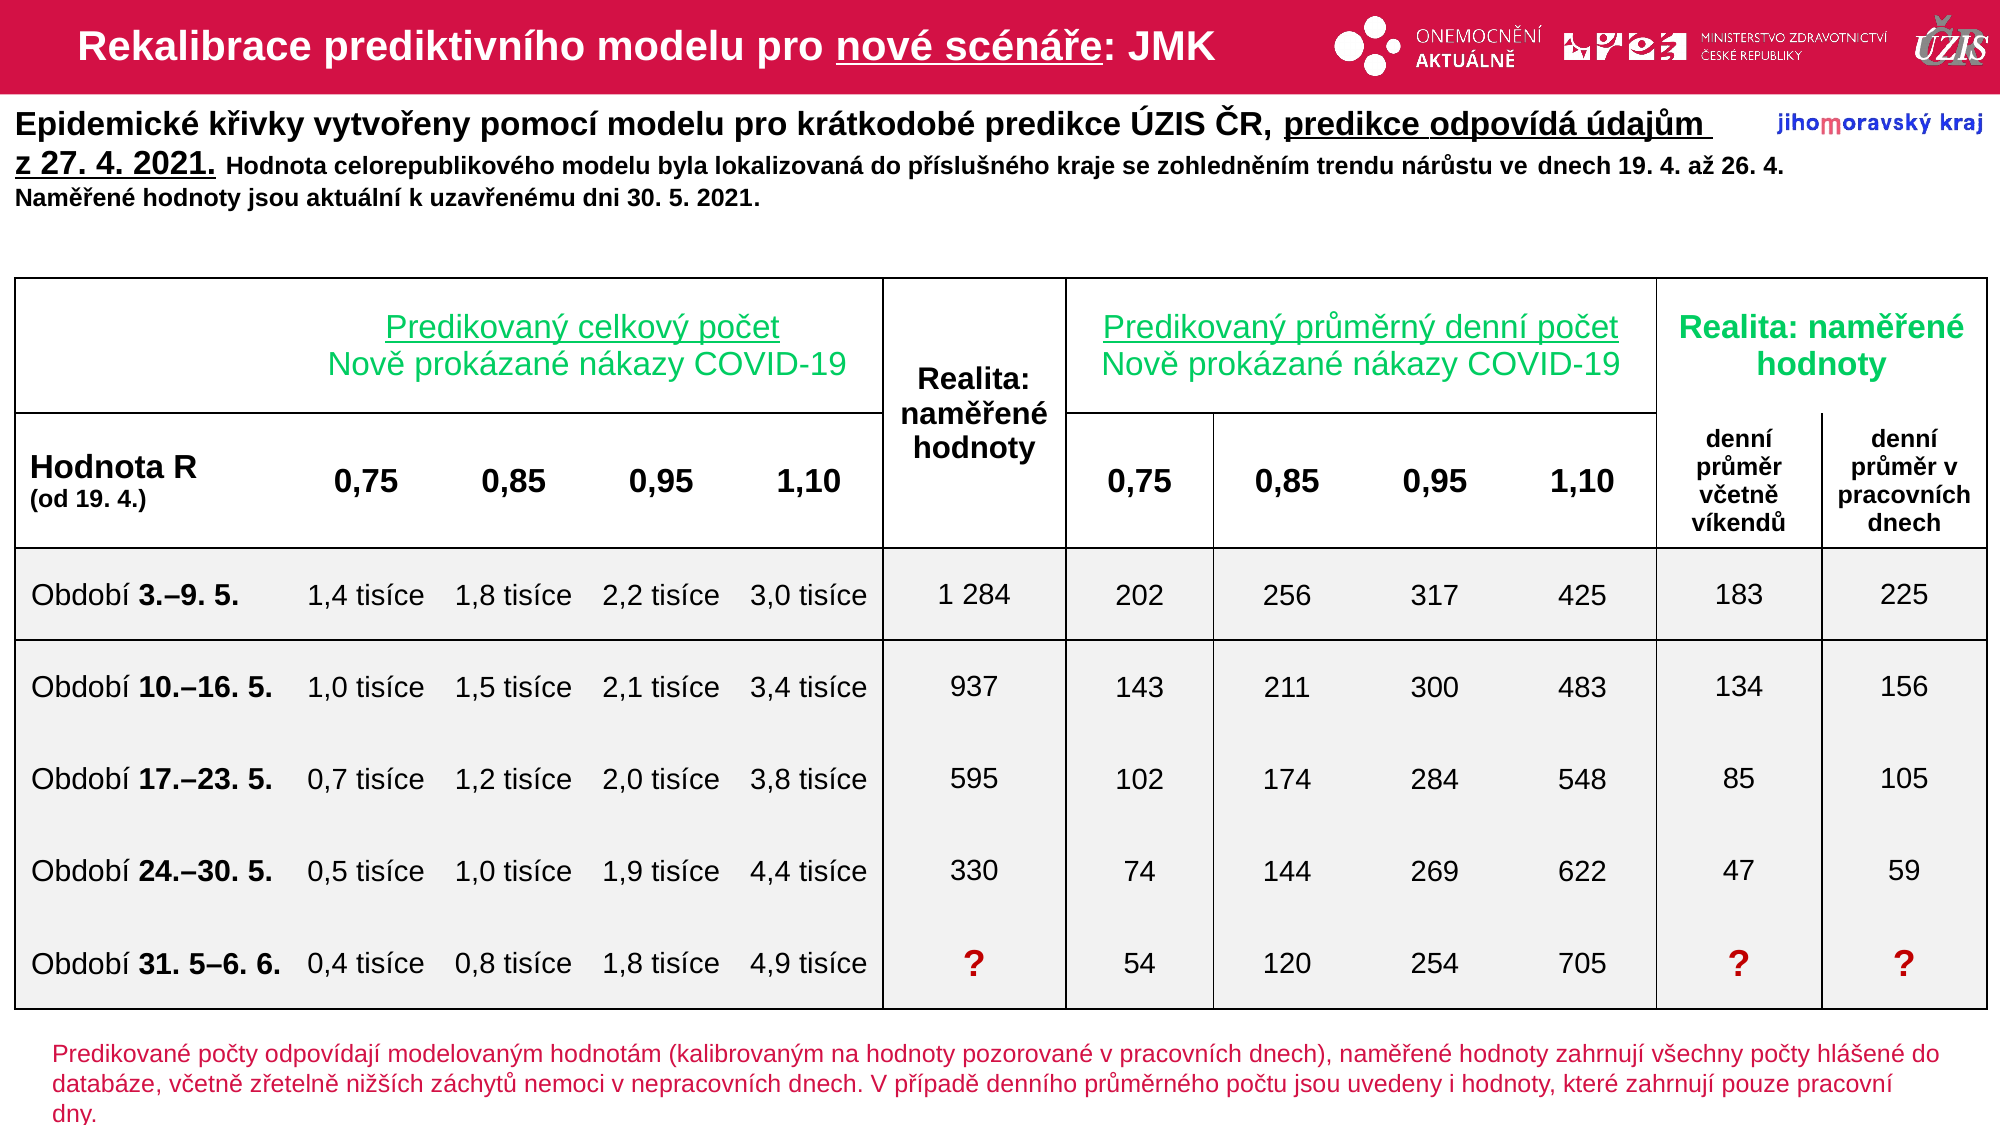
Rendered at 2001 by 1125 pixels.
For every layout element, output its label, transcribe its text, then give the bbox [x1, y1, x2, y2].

table_cell 3,8 tisíce [735, 733, 882, 825]
table_cell 254 [1361, 917, 1509, 1008]
table_cell 595 [884, 733, 1065, 825]
table_cell ? [884, 917, 1065, 1008]
table_cell 0,75 [1067, 414, 1213, 547]
table_cell 705 [1509, 917, 1656, 1008]
table_cell 284 [1361, 733, 1509, 825]
table_cell 143 [1067, 641, 1213, 733]
table_cell 2,0 tisíce [588, 733, 735, 825]
table_cell 483 [1509, 641, 1656, 733]
table_cell 1 284 [884, 549, 1065, 639]
table_cell 156 [1823, 641, 1986, 733]
table_cell 330 [884, 825, 1065, 917]
table_cell 1,2 tisíce [440, 733, 588, 825]
table_cell denní průměr v pracovních dnech [1823, 413, 1986, 547]
table_cell Období 17.–23. 5. [16, 733, 292, 825]
picture [1334, 16, 1542, 76]
table_cell Období 10.–16. 5. [16, 641, 292, 733]
table_cell ? [1823, 917, 1986, 1008]
table_cell 59 [1823, 825, 1986, 917]
table_cell ? [1657, 917, 1821, 1008]
table_header [16, 279, 292, 412]
table_cell 0,5 tisíce [292, 825, 440, 917]
table_cell Období 31. 5–6. 6. [16, 917, 292, 1008]
table_cell 2,1 tisíce [588, 641, 735, 733]
table_header Predikovaný celkový počet Nově prokázané nákazy COVID-19 [292, 279, 882, 412]
table_header Realita: naměřené hodnoty [884, 279, 1065, 547]
table_cell 0,85 [1214, 414, 1361, 547]
table_cell 105 [1823, 733, 1986, 825]
table_cell 0,8 tisíce [440, 917, 588, 1008]
table_header Predikovaný průměrný denní počet Nově prokázané nákazy COVID-19 [1067, 279, 1656, 412]
table_cell 134 [1657, 641, 1821, 733]
table_cell 937 [884, 641, 1065, 733]
table_cell Období 3.–9. 5. [16, 549, 292, 639]
table_cell 1,8 tisíce [440, 549, 588, 639]
table_cell 2,2 tisíce [588, 549, 735, 639]
table_header Realita: naměřené hodnoty [1657, 279, 1986, 413]
table_cell 548 [1509, 733, 1656, 825]
table_cell 1,8 tisíce [588, 917, 735, 1008]
table_cell 256 [1214, 549, 1361, 639]
table_cell 183 [1657, 549, 1821, 639]
table_cell denní průměr včetně víkendů [1657, 413, 1821, 547]
table_cell 225 [1823, 549, 1986, 639]
table_cell 174 [1214, 733, 1361, 825]
text_box Predikované počty odpovídají modelovaným hodnotám (kalibrovaným na hodnoty pozorované v pracovních dnech), naměřené hodnoty zahrnují všechny počty hlášené do databáze, včetně zřetelně nižších záchytů nemoci v nepracovních dnech. V případě denního průměrného počtu jsou uvedeny i hodnoty, které zahrnují pouze pracovní dny. [37, 1030, 1963, 1125]
table_cell 0,75 [292, 414, 440, 547]
title Rekalibrace prediktivního modelu pro nové scénáře: JMK [62, 0, 1303, 94]
table_cell 622 [1509, 825, 1656, 917]
table_cell 4,4 tisíce [735, 825, 882, 917]
table_cell 144 [1214, 825, 1361, 917]
picture [1563, 31, 1888, 60]
table_cell 3,4 tisíce [735, 641, 882, 733]
table_cell Hodnota R (od 19. 4.) [16, 414, 292, 547]
text_box Epidemické křivky vytvořeny pomocí modelu pro krátkodobé predikce ÚZIS ČR, predikce odpovídá údajům z 27. 4. 2021. Hodnota celorepublikového modelu byla lokalizovaná do příslušného kraje se zohledněním trendu nárůstu ve dnech 19. 4. až 26. 4. Naměřené hodnoty jsou aktuální k uzavřenému dni 30. 5. 2021. [0, 94, 2000, 219]
table_cell Období 24.–30. 5. [16, 825, 292, 917]
table_cell 211 [1214, 641, 1361, 733]
table_cell 1,9 tisíce [588, 825, 735, 917]
table_cell 0,95 [1361, 414, 1509, 547]
table_cell 1,0 tisíce [440, 825, 588, 917]
table_cell 74 [1067, 825, 1213, 917]
table_cell 120 [1214, 917, 1361, 1008]
table_cell 3,0 tisíce [735, 549, 882, 639]
picture [1758, 94, 2000, 153]
table_cell 0,4 tisíce [292, 917, 440, 1008]
table_cell 1,10 [735, 414, 882, 547]
table_cell 202 [1067, 549, 1213, 639]
picture [1915, 15, 1989, 66]
table_cell 1,5 tisíce [440, 641, 588, 733]
table_cell 102 [1067, 733, 1213, 825]
table_cell 0,85 [440, 414, 588, 547]
table_cell 1,10 [1509, 414, 1656, 547]
table_cell 0,95 [588, 414, 735, 547]
table_cell 269 [1361, 825, 1509, 917]
table_cell 425 [1509, 549, 1656, 639]
table_cell 0,7 tisíce [292, 733, 440, 825]
table_cell 317 [1361, 549, 1509, 639]
table_cell 300 [1361, 641, 1509, 733]
table_cell 47 [1657, 825, 1821, 917]
table_cell 85 [1657, 733, 1821, 825]
table_cell 1,4 tisíce [292, 549, 440, 639]
table_cell 1,0 tisíce [292, 641, 440, 733]
table_cell 54 [1067, 917, 1213, 1008]
table_cell 4,9 tisíce [735, 917, 882, 1008]
